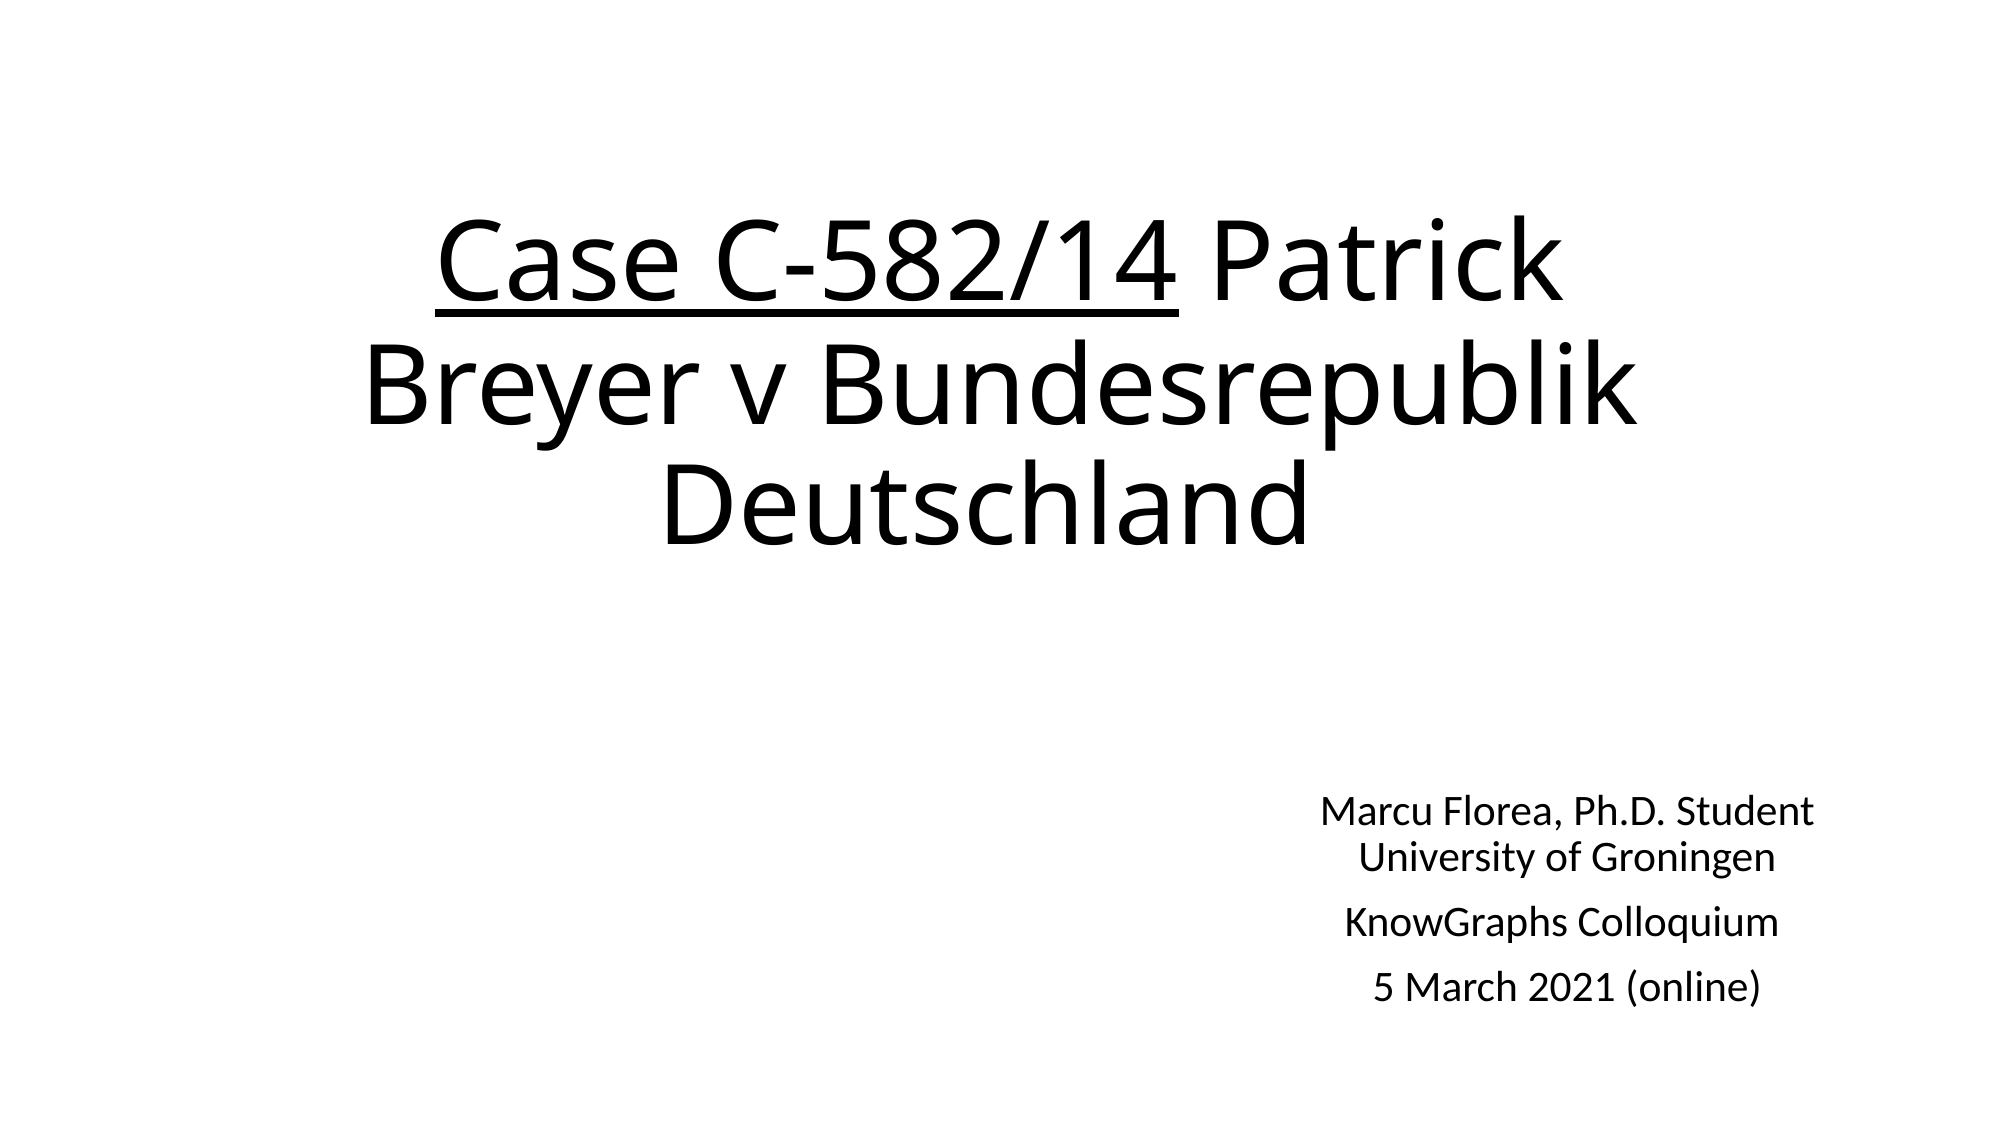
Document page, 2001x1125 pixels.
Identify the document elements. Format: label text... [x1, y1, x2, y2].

title Case C-582/14 Patrick Breyer v Bundesrepublik Deutschland [249, 184, 1750, 576]
subtitle Marcu Florea, Ph.D. Student University of Groningen KnowGraphs Colloquium 5 March 2021 (online) [1220, 780, 1915, 1021]
